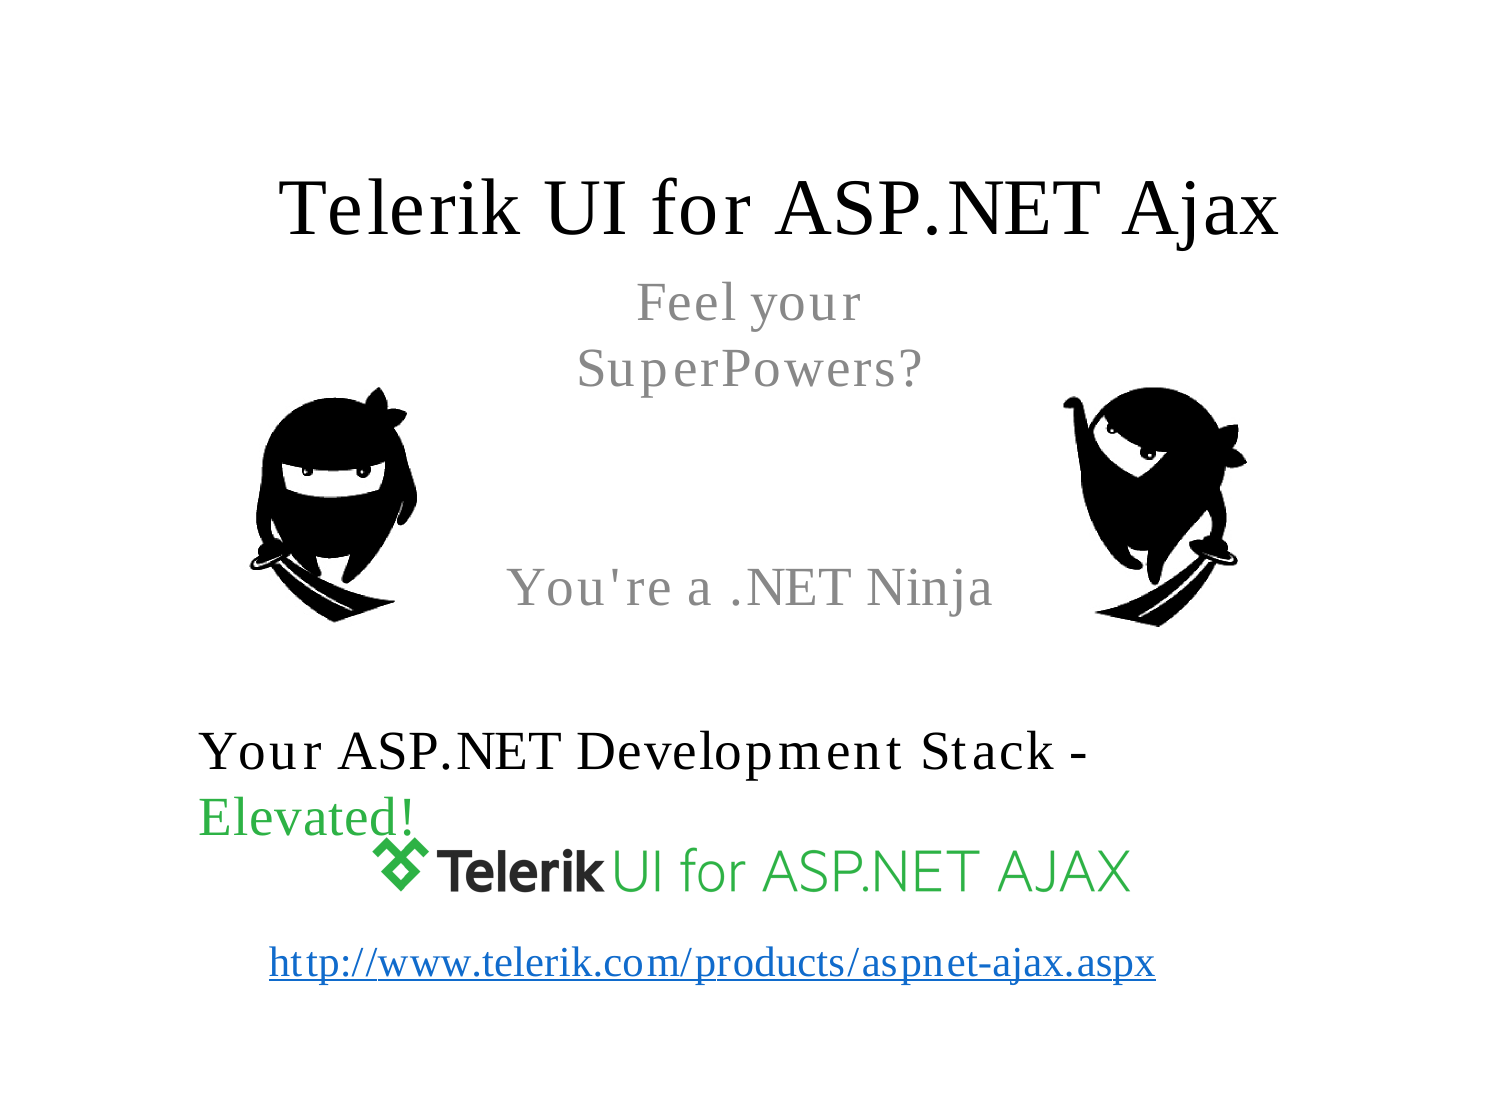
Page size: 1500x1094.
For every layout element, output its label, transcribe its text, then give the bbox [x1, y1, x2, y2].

text_box [238, 377, 444, 630]
title Telerik UI for ASP.NET Ajax [107, 107, 1393, 337]
text_box Your ASP.NET Development Stack - Elevated! [196, 714, 1288, 847]
text_box http://www.telerik.com/products/aspnet-ajax.aspx [266, 933, 1235, 985]
text_box [1032, 367, 1260, 641]
text_box [355, 847, 1147, 910]
text_box Feel your SuperPowers? You're a .NET Ninja [457, 264, 1043, 617]
